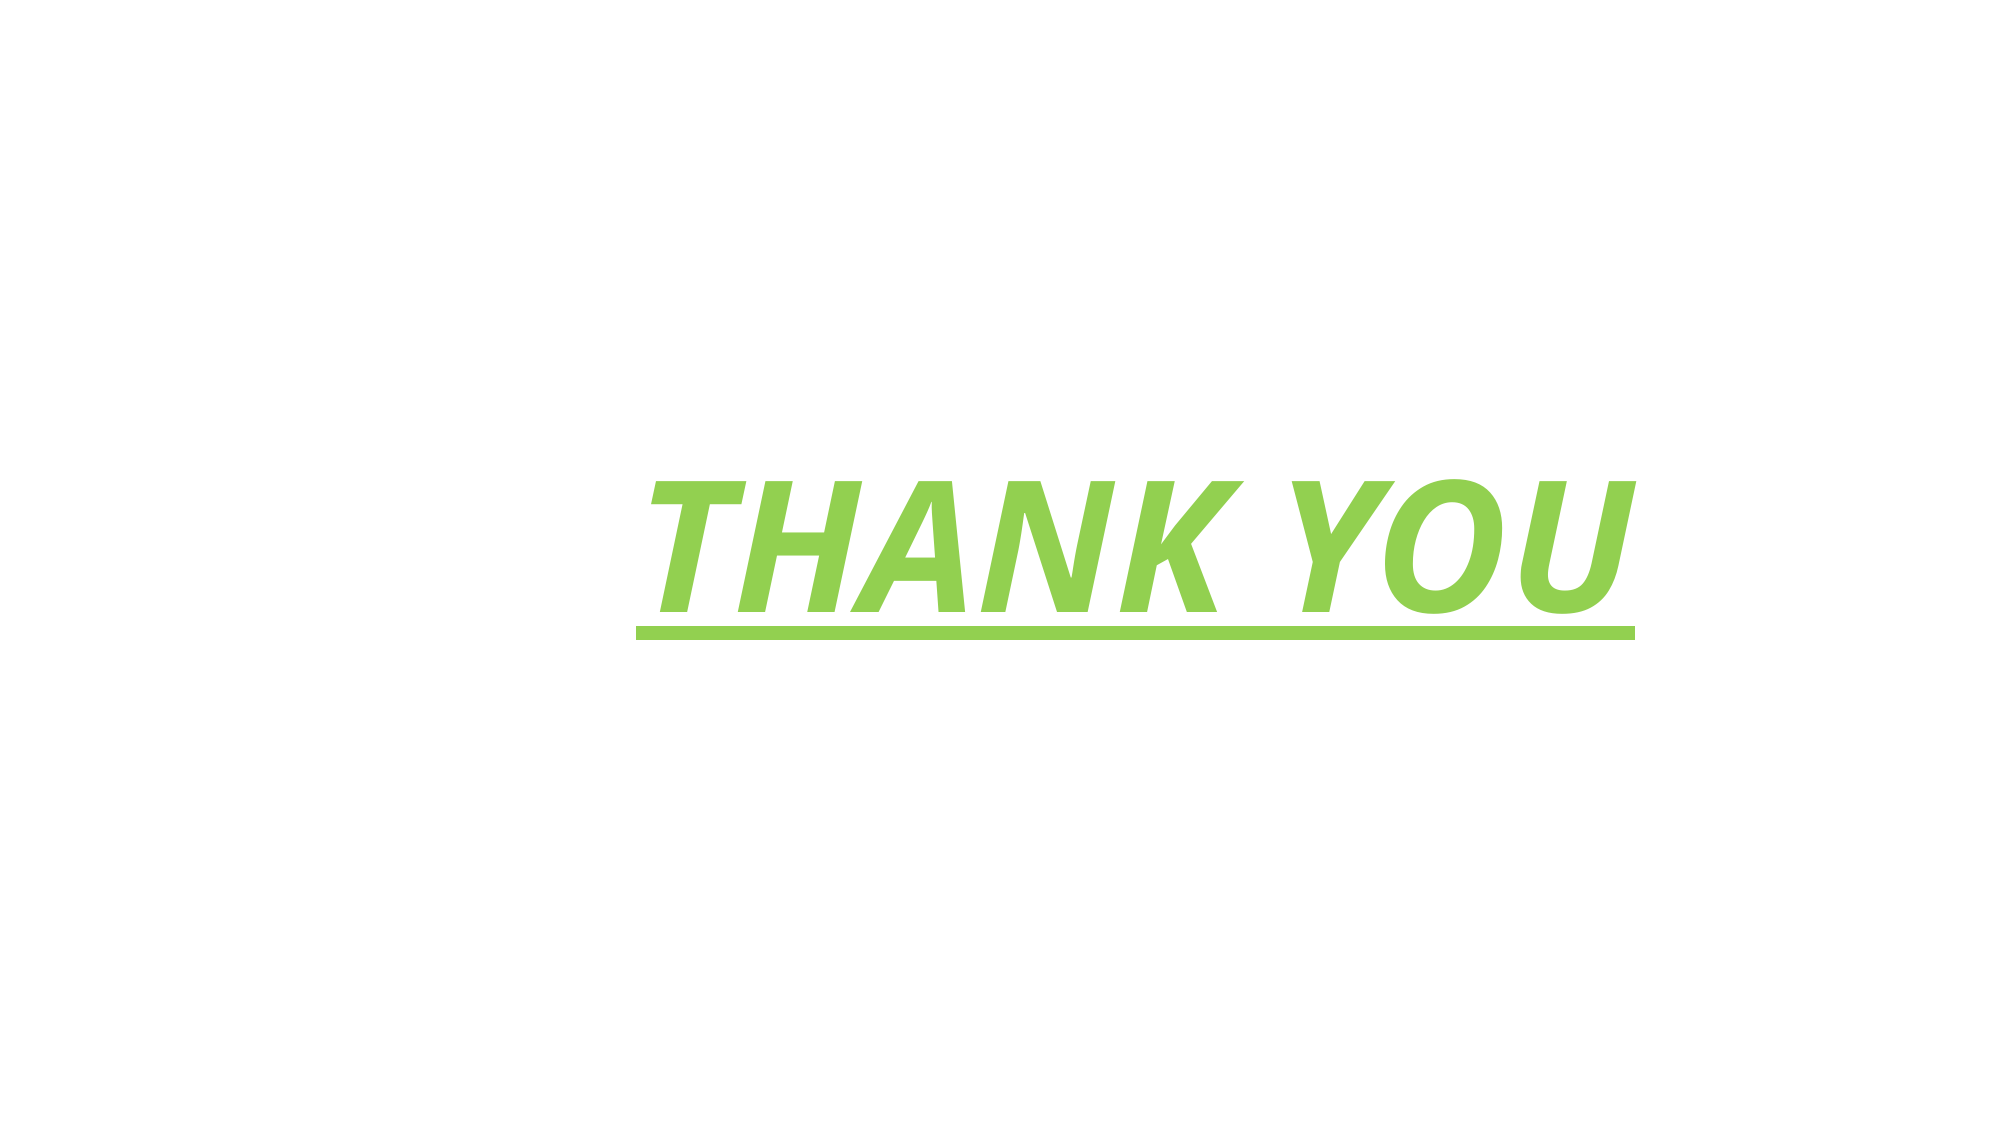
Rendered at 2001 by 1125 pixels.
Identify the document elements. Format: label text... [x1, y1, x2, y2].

title THANK YOU [122, 444, 1848, 662]
